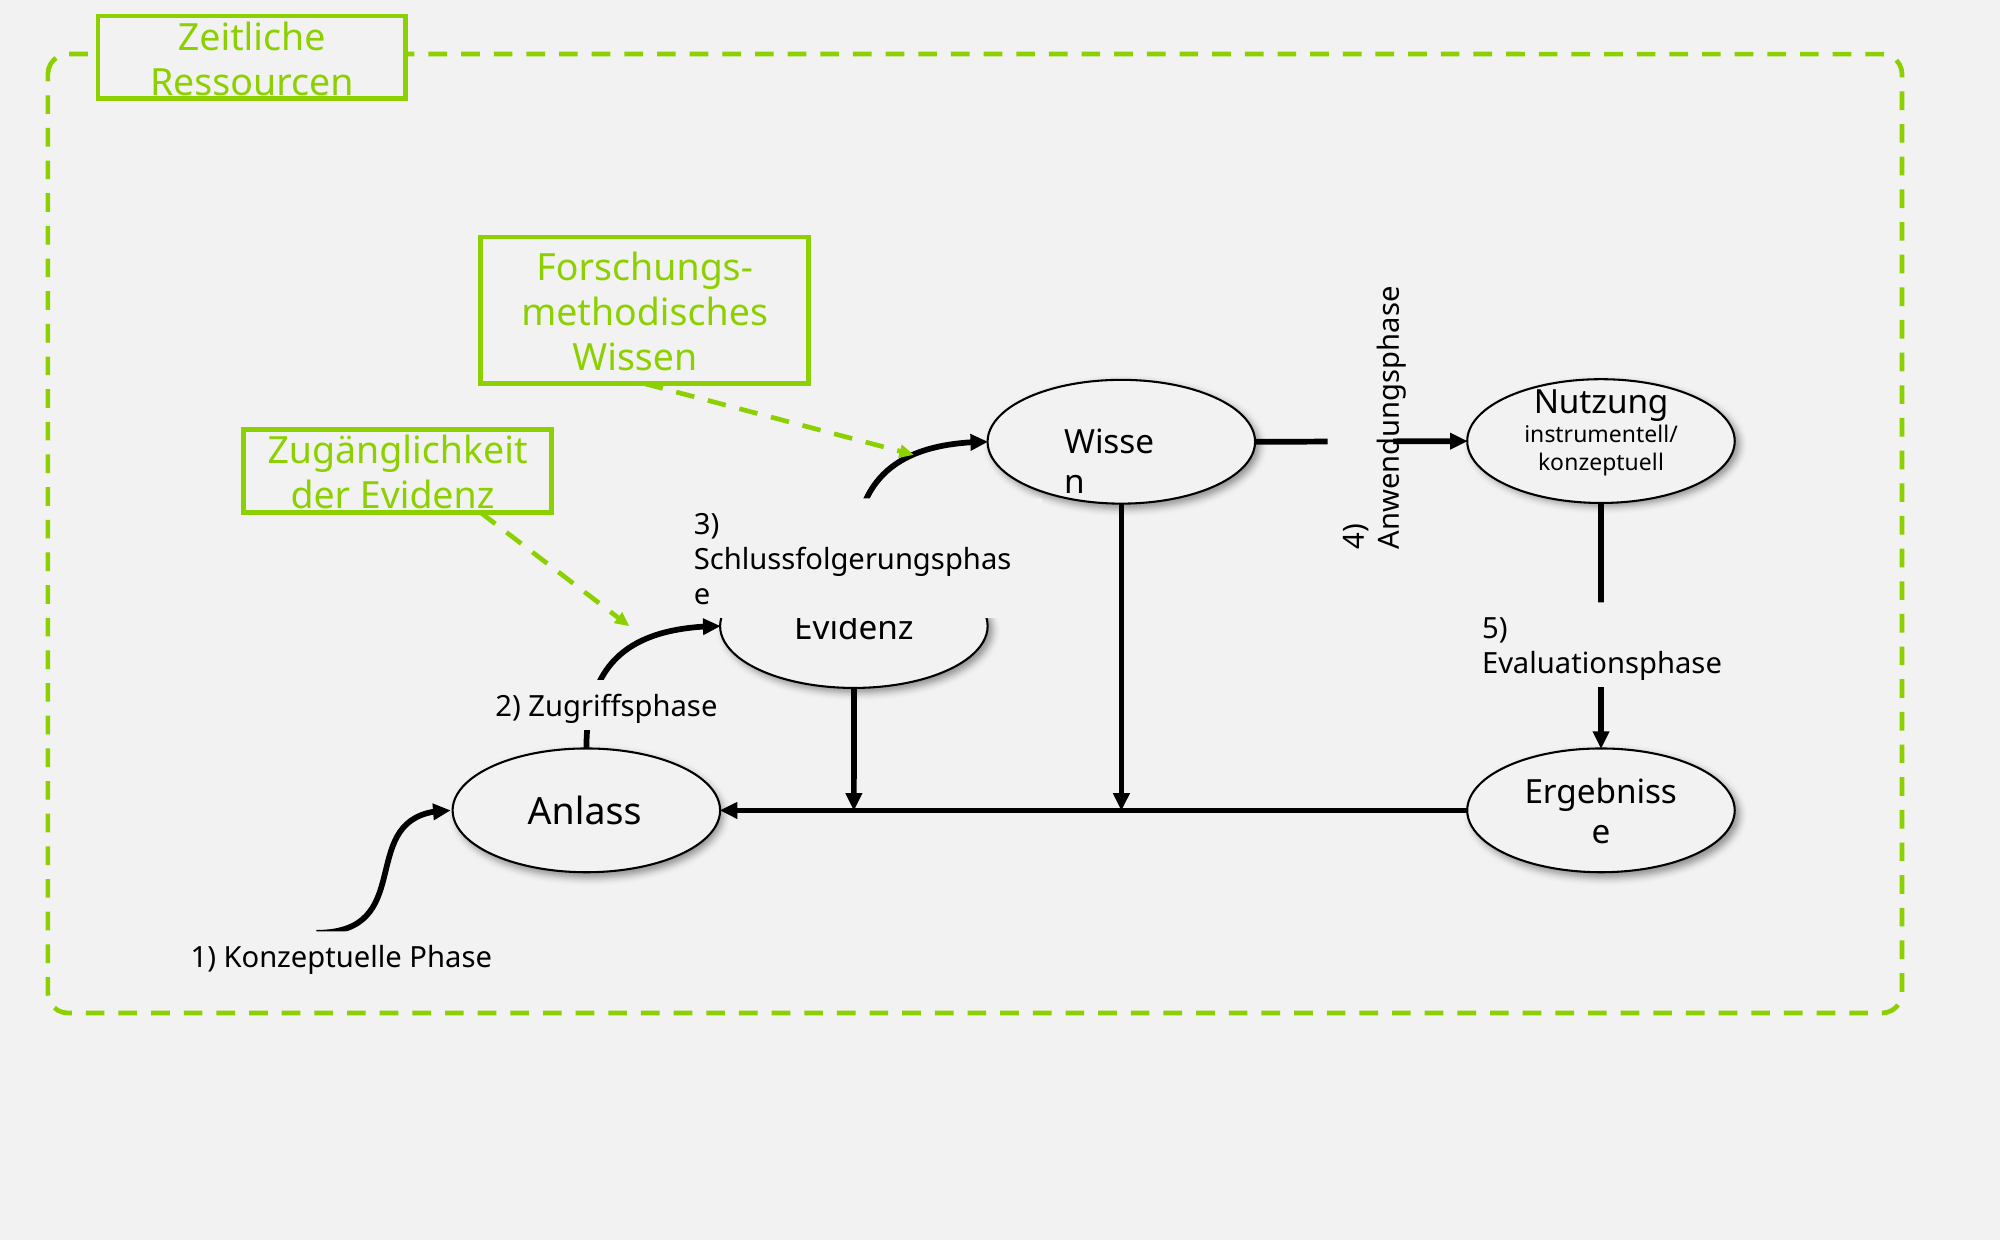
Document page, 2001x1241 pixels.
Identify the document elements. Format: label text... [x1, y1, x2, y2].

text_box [644, 383, 914, 455]
text_box [46, 53, 1904, 1015]
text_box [859, 436, 982, 570]
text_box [591, 620, 715, 755]
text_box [322, 804, 445, 939]
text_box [480, 512, 630, 627]
text_box Zeitliche Ressourcen [97, 15, 407, 100]
